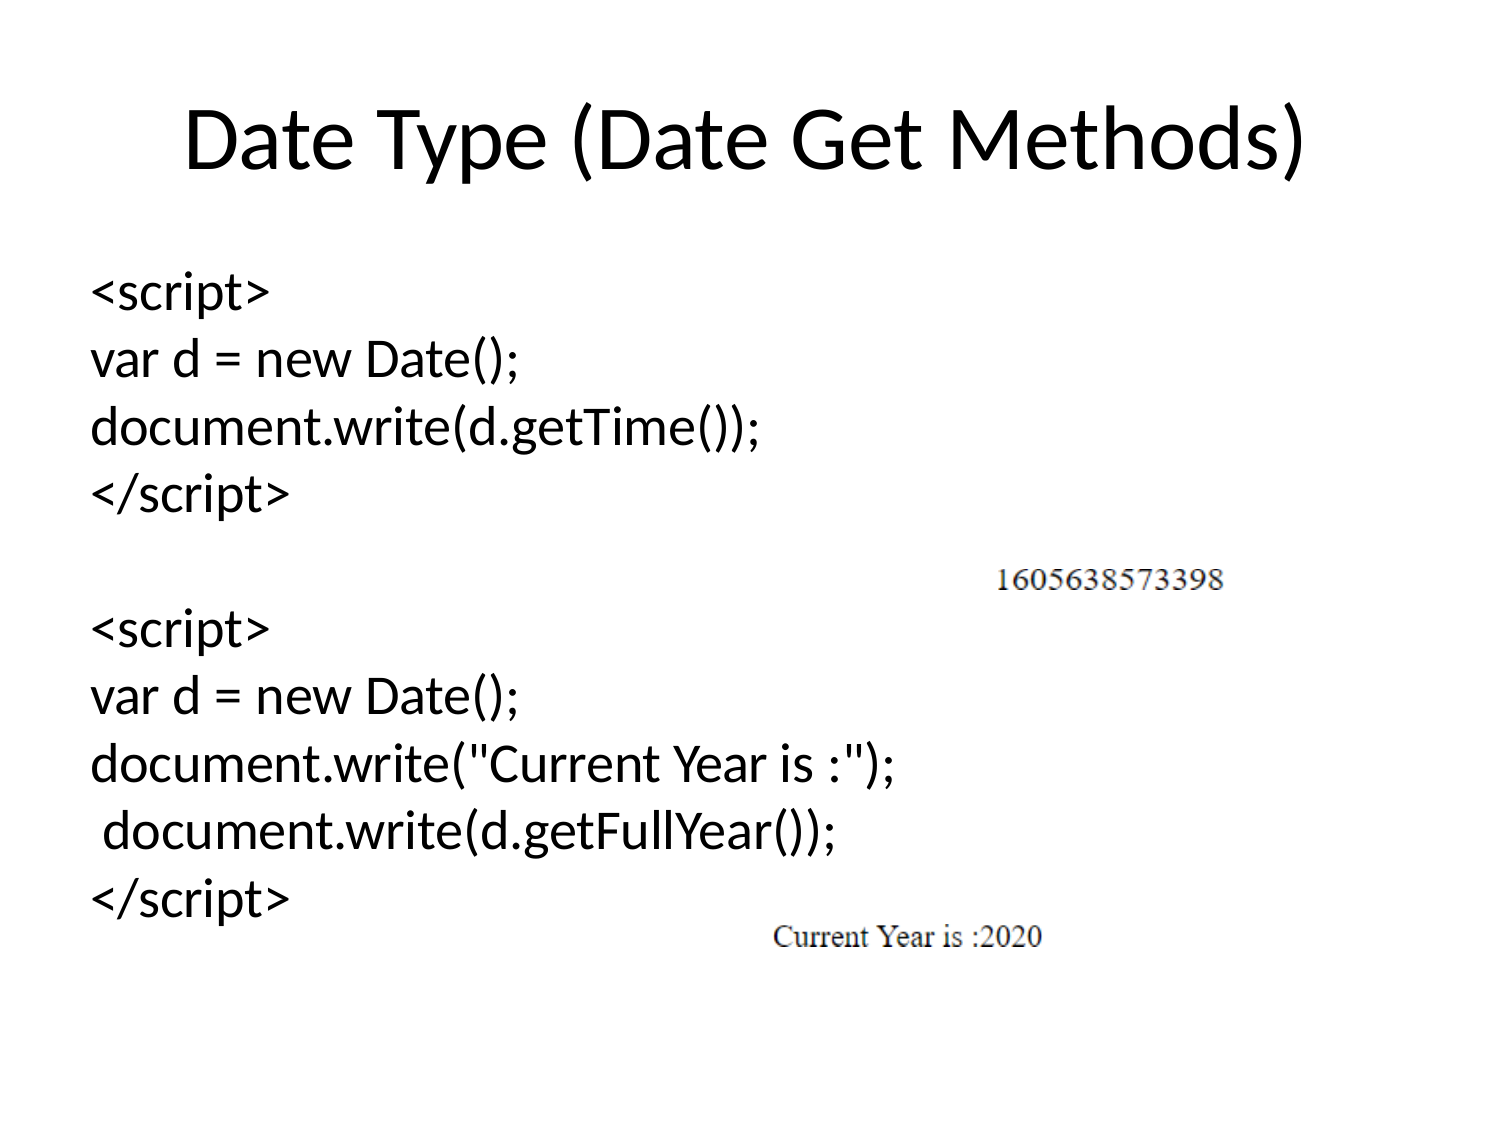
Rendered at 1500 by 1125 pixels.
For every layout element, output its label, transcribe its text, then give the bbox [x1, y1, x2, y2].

text_box [998, 569, 1225, 591]
text_box [773, 924, 1043, 947]
title Date Type (Date Get Methods) [181, 75, 1319, 266]
text_box <script> var d = new Date(); document.write(d.getTime()); </script> <script> var d = new Date(); document.write("Current Year is :"); document.write(d.getFullYear()); </script> [87, 252, 910, 929]
